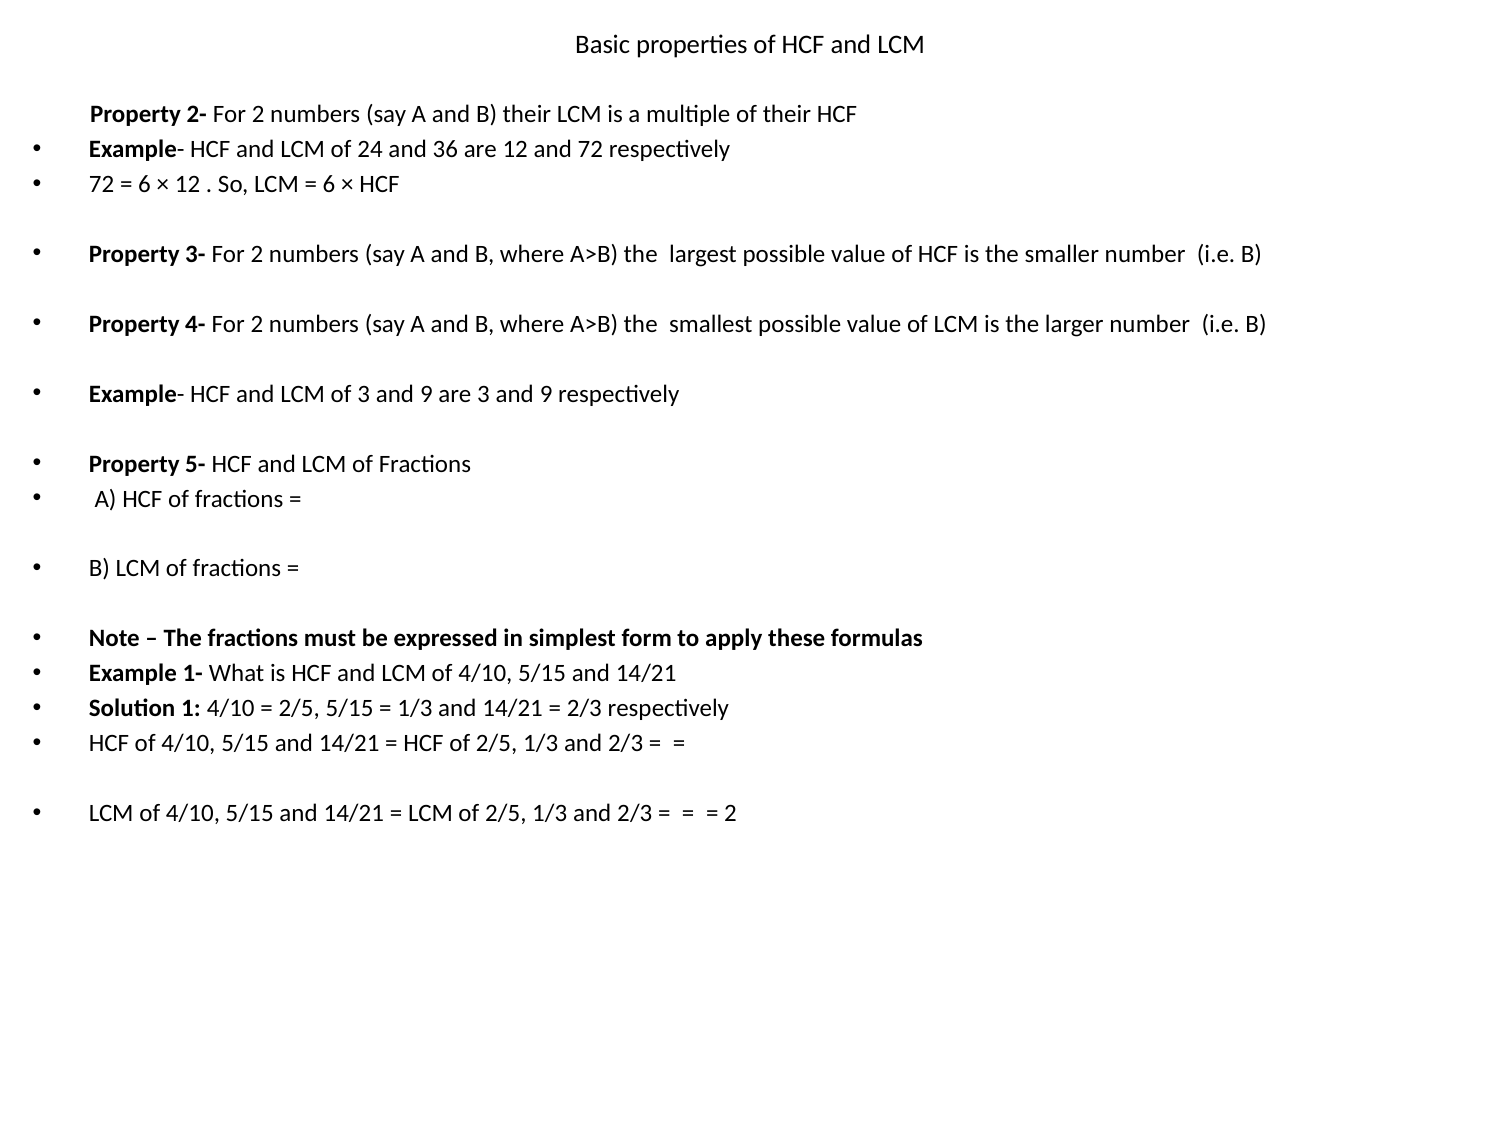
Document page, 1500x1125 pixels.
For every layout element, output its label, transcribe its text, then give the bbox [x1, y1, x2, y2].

title Basic properties of HCF and LCM [75, 19, 1425, 67]
